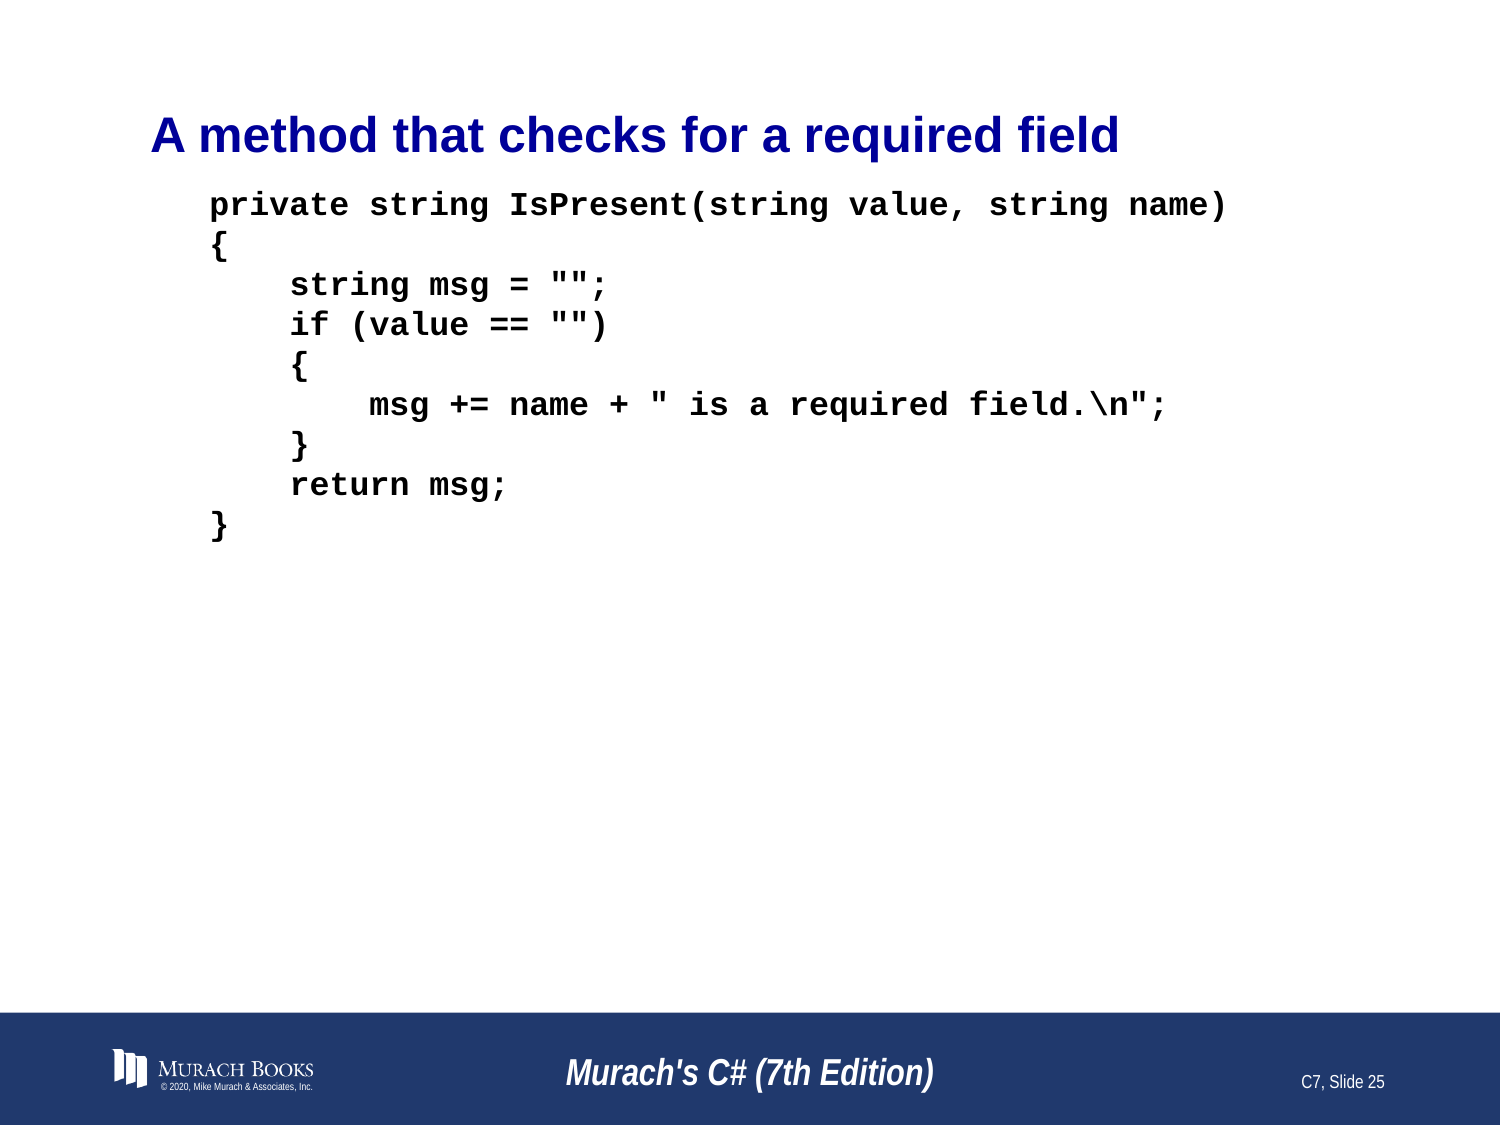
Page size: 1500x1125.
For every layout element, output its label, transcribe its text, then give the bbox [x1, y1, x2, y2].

slide_number Murach's C# (7th Edition) [463, 1025, 1050, 1100]
list private string IsPresent(string value, string name) { string msg = ""; if (value == "") { msg += name + " is a required field.\n"; } return msg; } [137, 174, 1350, 975]
slide_number C7, Slide 25 [1087, 1025, 1400, 1100]
footer © 2020, Mike Murach & Associates, Inc. [12, 1025, 463, 1100]
title A method that checks for a required field [150, 102, 1350, 164]
